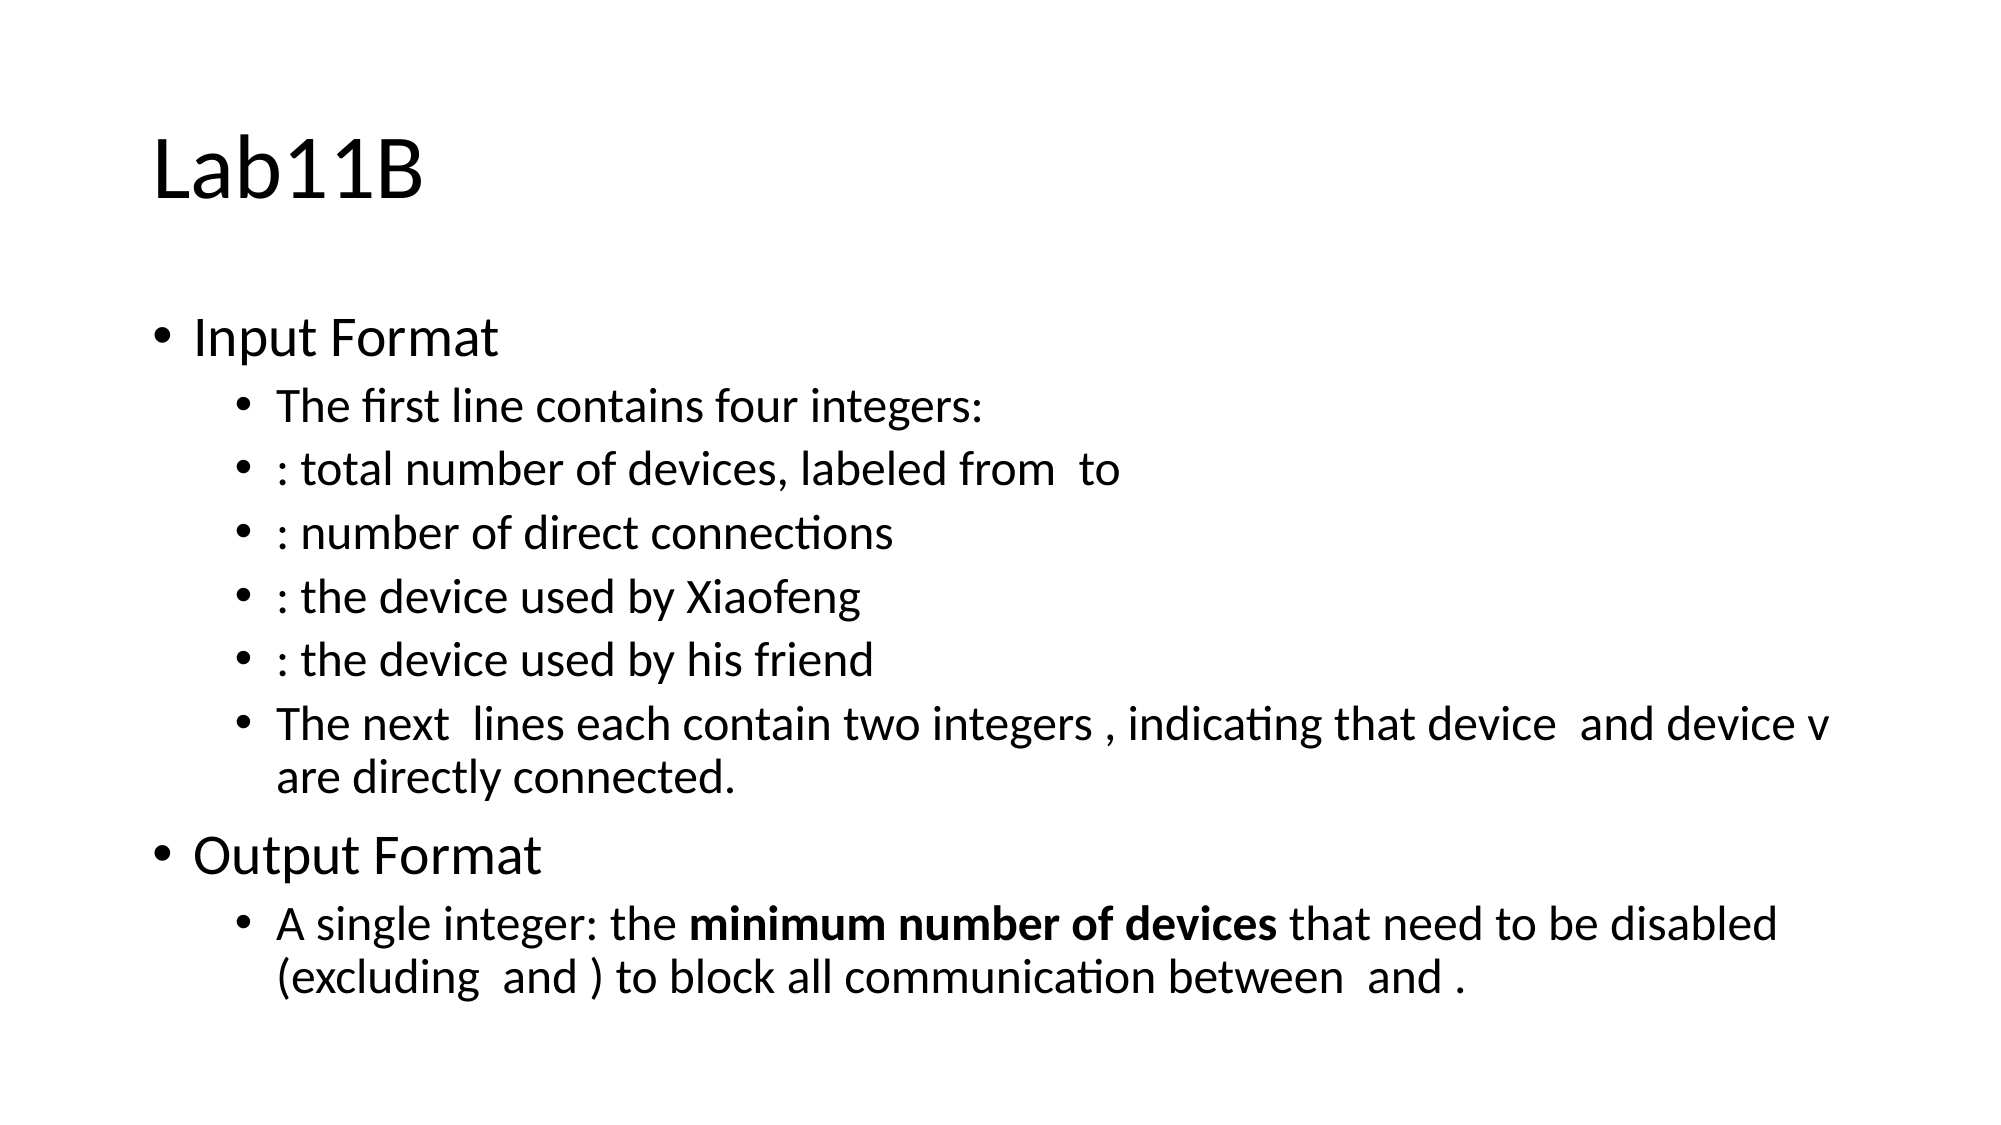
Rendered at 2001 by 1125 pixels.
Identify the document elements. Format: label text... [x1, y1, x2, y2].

title Lab11B [137, 59, 1863, 278]
